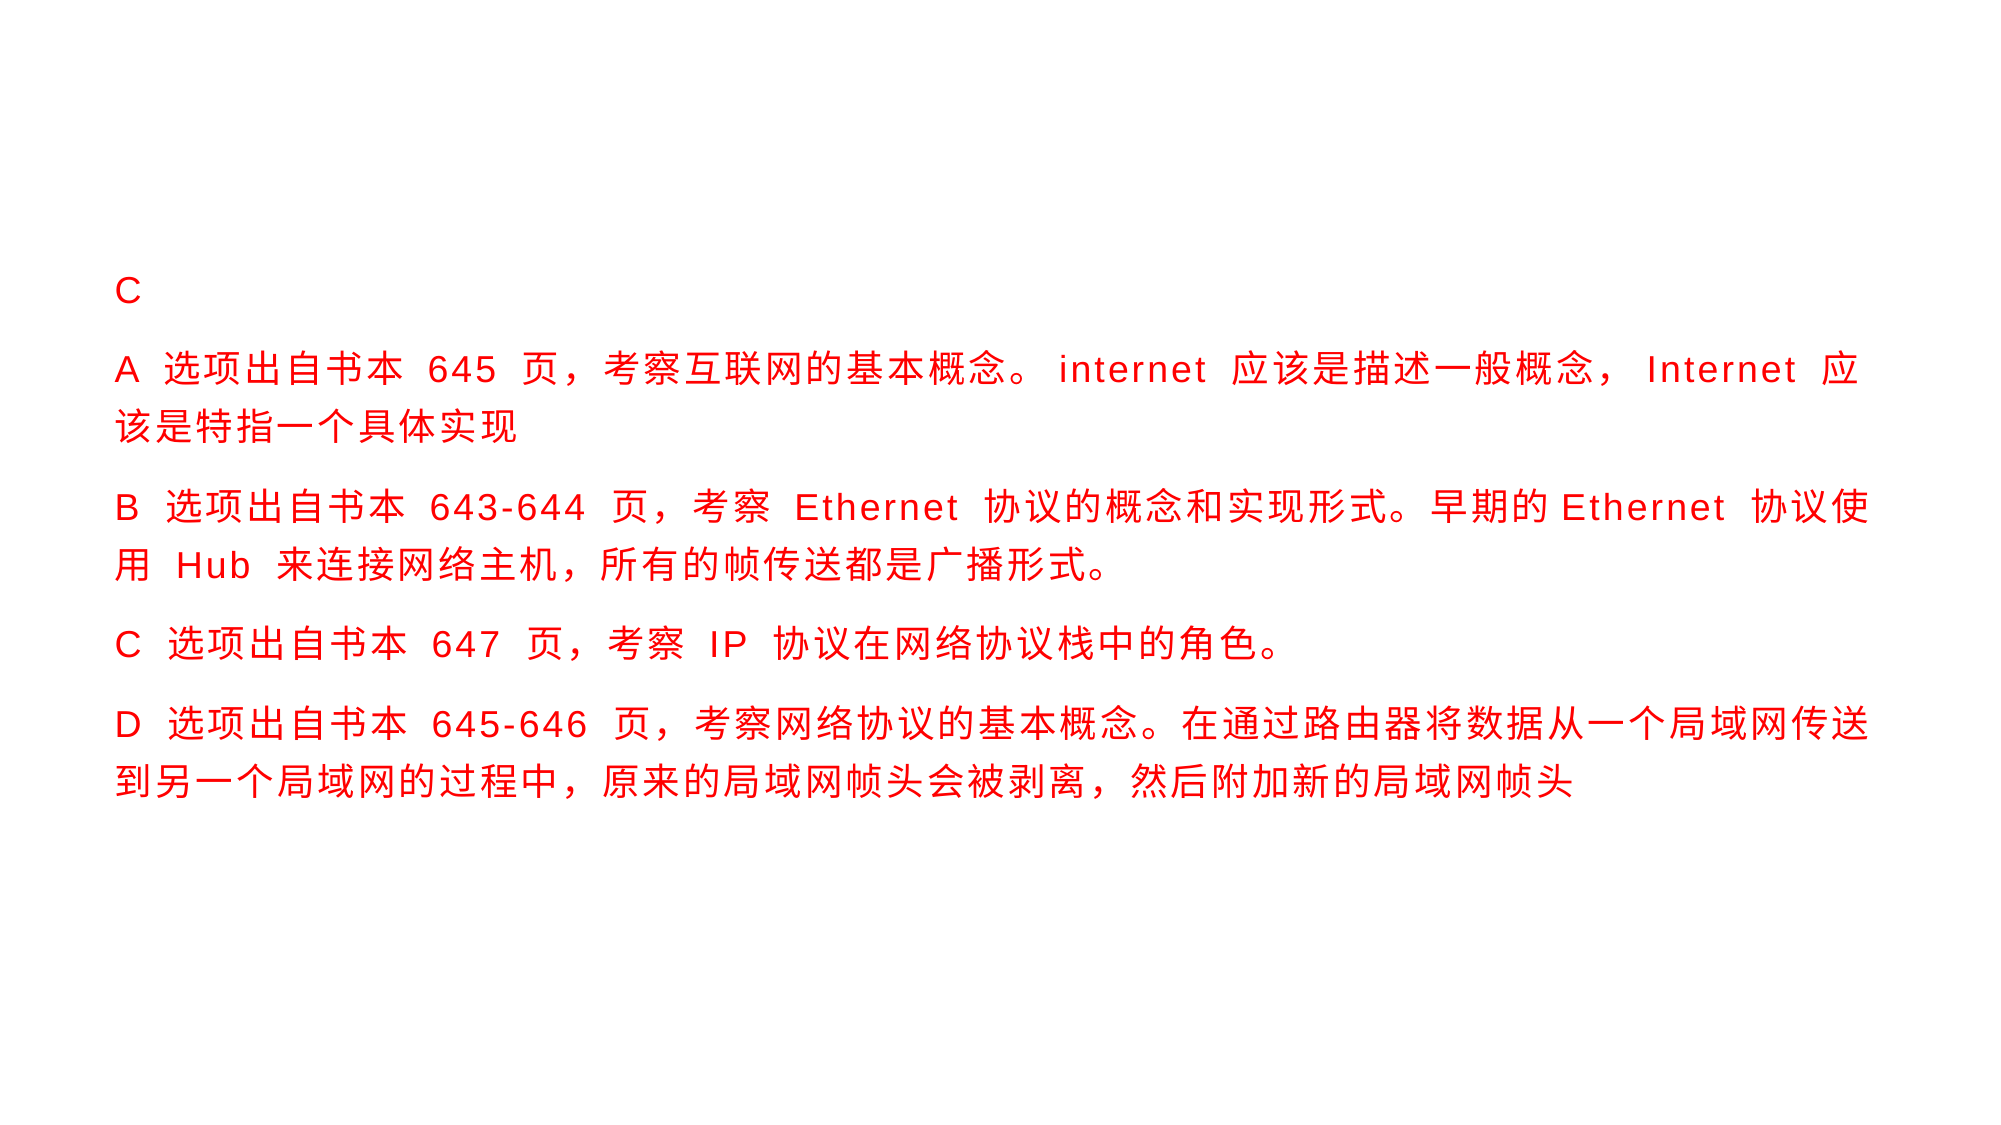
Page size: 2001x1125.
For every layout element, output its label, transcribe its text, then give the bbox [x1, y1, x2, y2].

list C A 选项出自书本 645 页，考察互联网的基本概念。internet 应该是描述一般概念，Internet 应该是特指一个具体实现 B 选项出自书本 643-644 页，考察 Ethernet 协议的概念和实现形式。早期的Ethernet 协议使用 Hub 来连接网络主机，所有的帧传送都是广播形式。 C 选项出自书本 647 页，考察 IP 协议在网络协议栈中的角色。 D 选项出自书本 645-646 页，考察网络协议的基本概念。在通过路由器将数据从一个局域网传送到另一个局域网的过程中，原来的局域网帧头会被剥离，然后附加新的局域网帧头 [99, 244, 1900, 1026]
